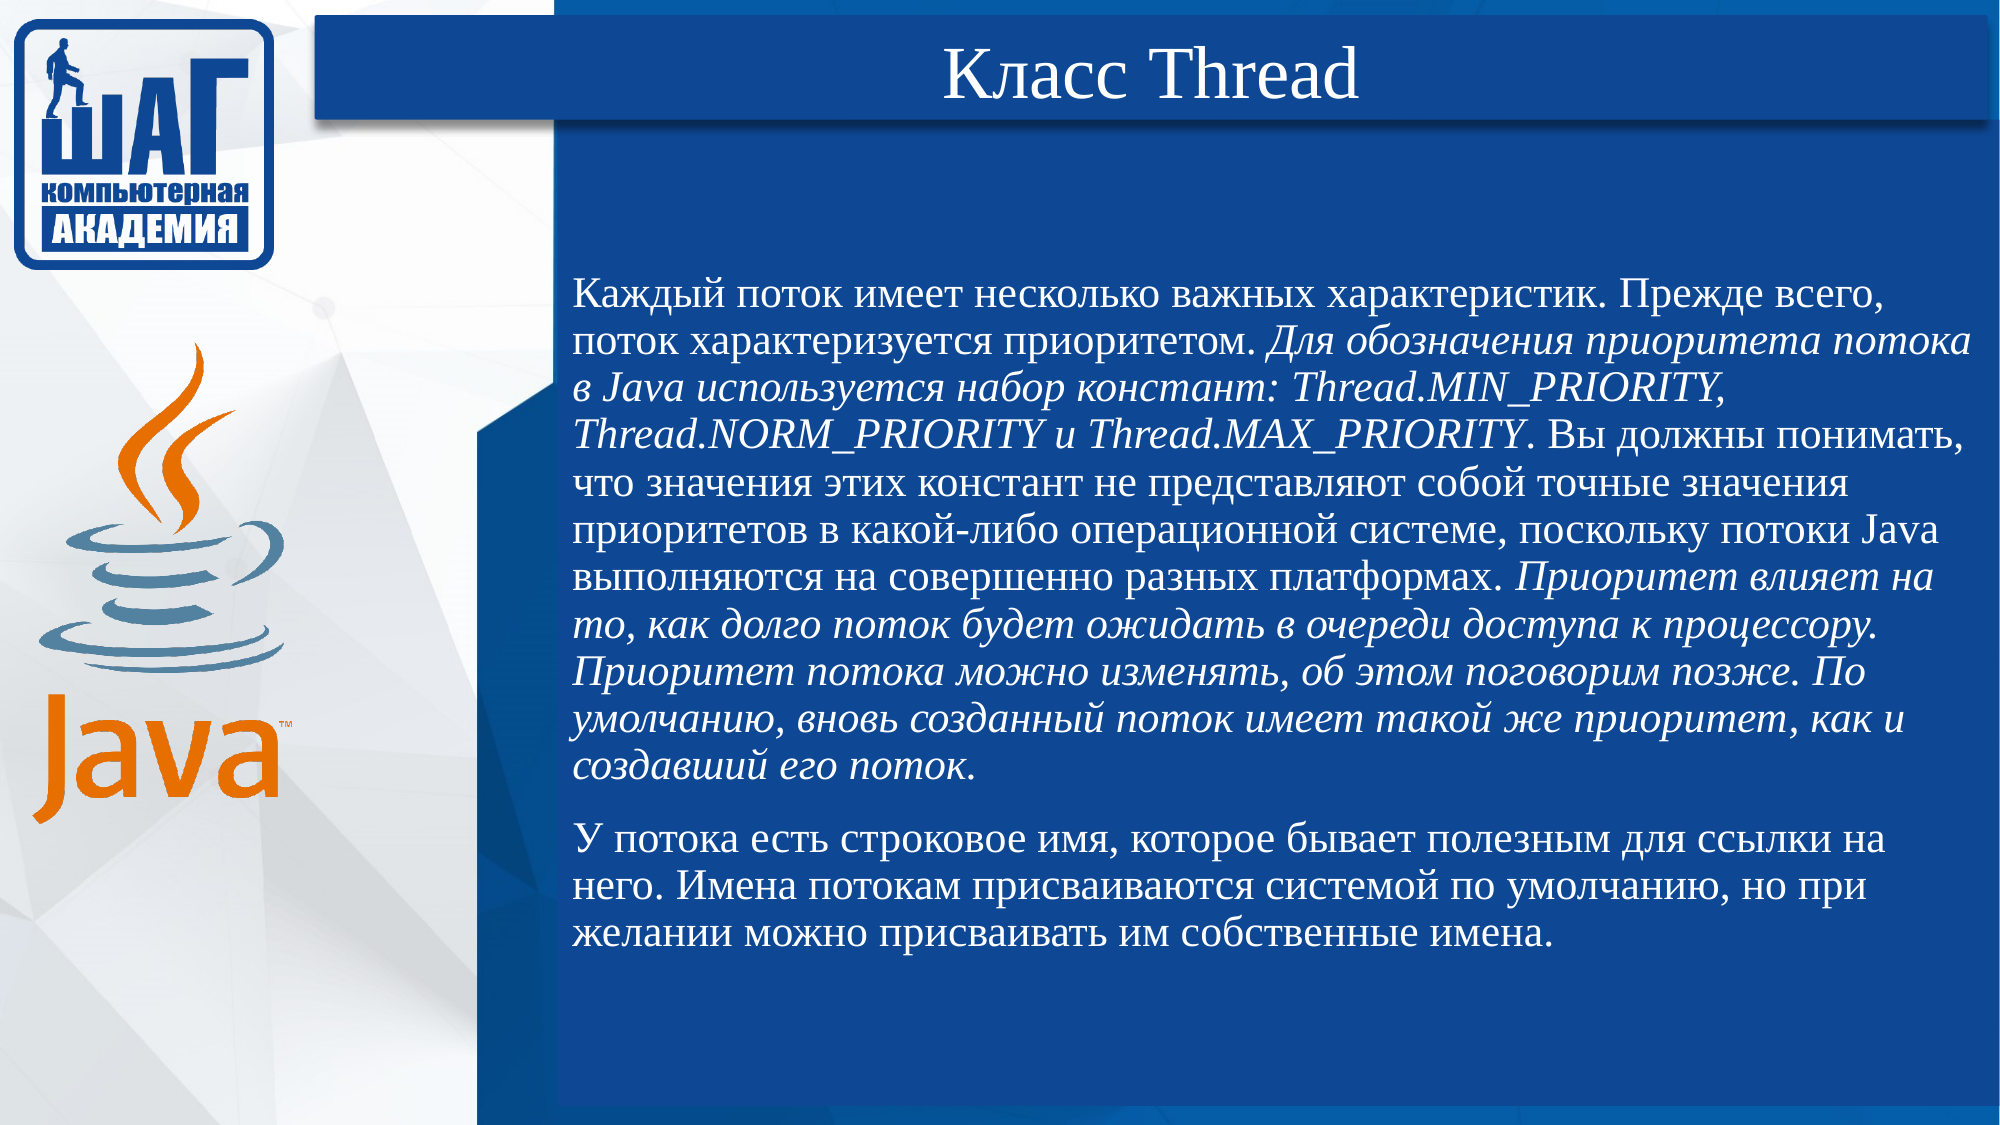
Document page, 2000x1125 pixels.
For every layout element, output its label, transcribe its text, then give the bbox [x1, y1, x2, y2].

picture [0, 0, 2000, 1125]
list Каждый поток имеет несколько важных характеристик. Прежде всего, поток характеризуется приоритетом. Для обозначения приоритета потока в Java используется набор констант: Thread.MIN_PRIORITY, Thread.NORM_PRIORITY и Thread.MAX_PRIORITY. Вы должны понимать, что значения этих констант не представляют собой точные значения приоритетов в какой-либо операционной системе, поскольку потоки Java выполняются на совершенно разных платформах. Приоритет влияет на то, как долго поток будет ожидать в очереди доступа к процессору. Приоритет потока можно изменять, об этом поговорим позже. По умолчанию, вновь созданный поток имеет такой же приоритет, как и создавший его поток. У потока есть строковое имя, которое бывает полезным для ссылки на него. Имена потокам присваиваются системой по умолчанию, но при желании можно присваивать им собственные имена. [557, 119, 2000, 1106]
text_box Класс Thread [314, 15, 1988, 120]
